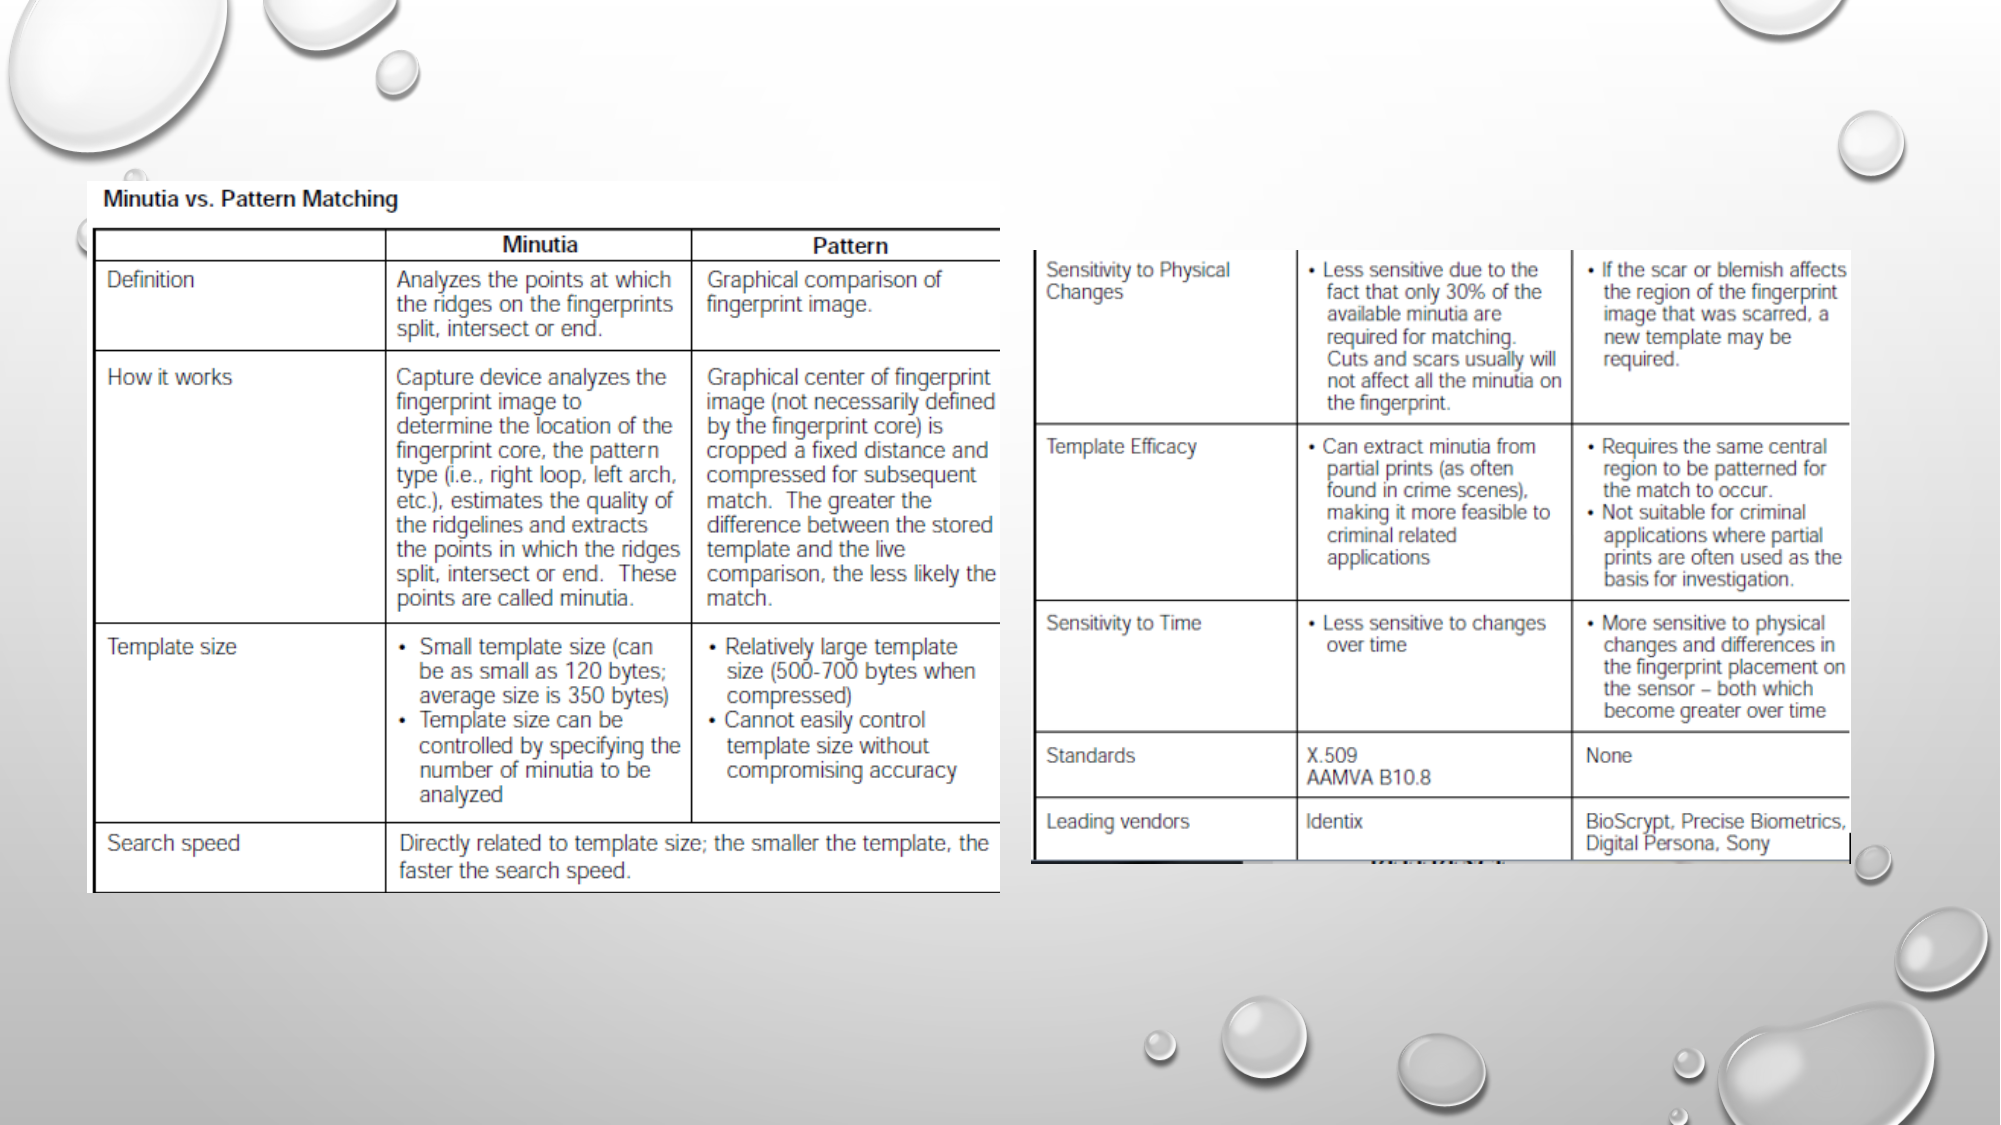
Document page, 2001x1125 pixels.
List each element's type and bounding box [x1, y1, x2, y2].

list [1031, 250, 1851, 865]
picture [0, 0, 2000, 1125]
